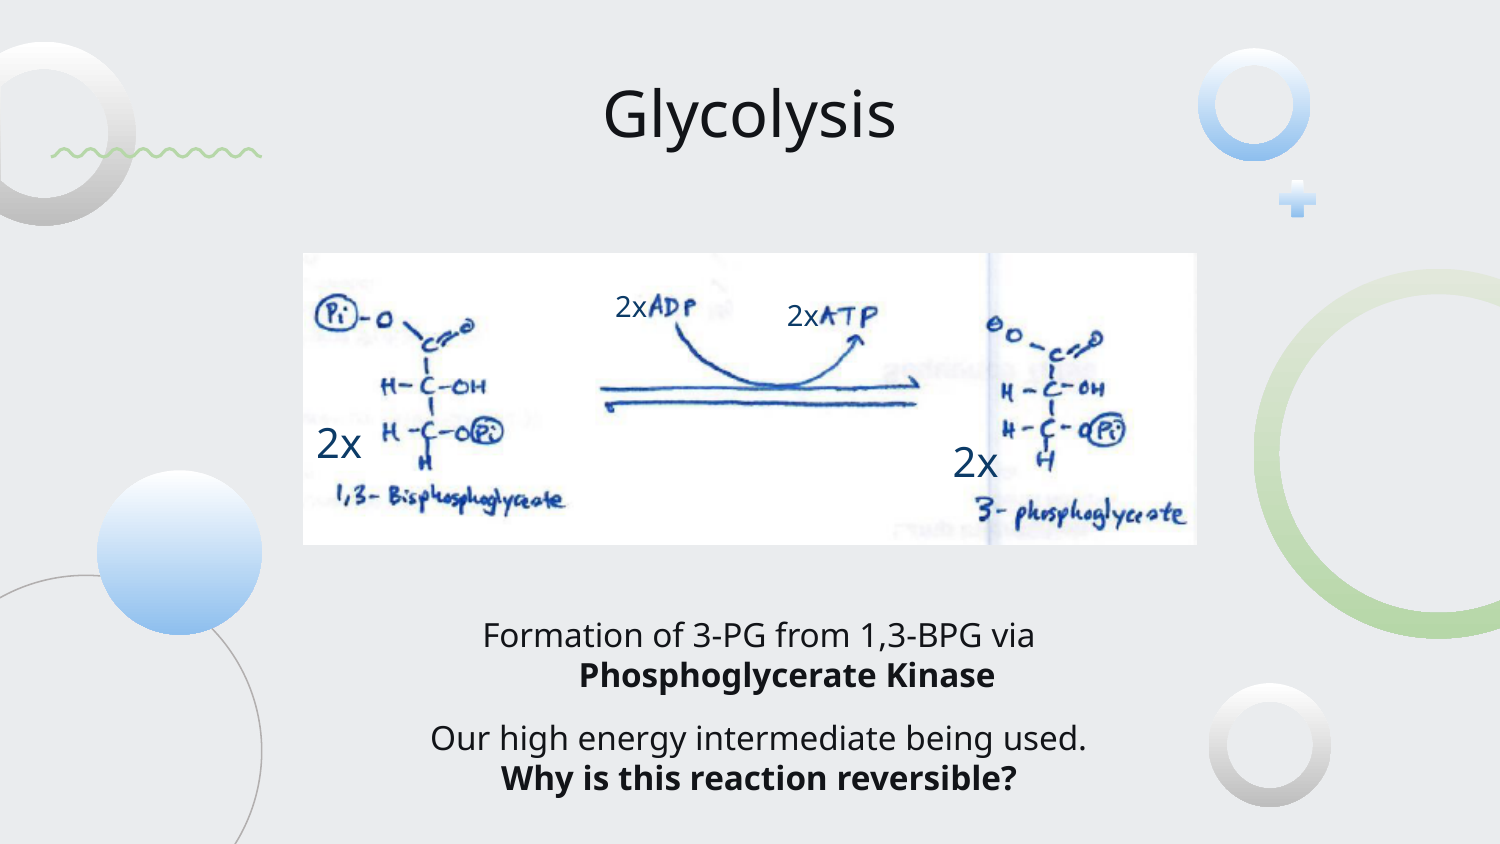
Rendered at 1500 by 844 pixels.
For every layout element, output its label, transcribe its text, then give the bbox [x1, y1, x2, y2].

picture [303, 253, 1197, 545]
subtitle Our high energy intermediate being used. Why is this reaction reversible? [382, 712, 1118, 815]
title Glycolysis [117, 57, 1383, 167]
text_box Formation of 3-PG from 1,3-BPG via Phosphoglycerate Kinase [382, 597, 1118, 712]
